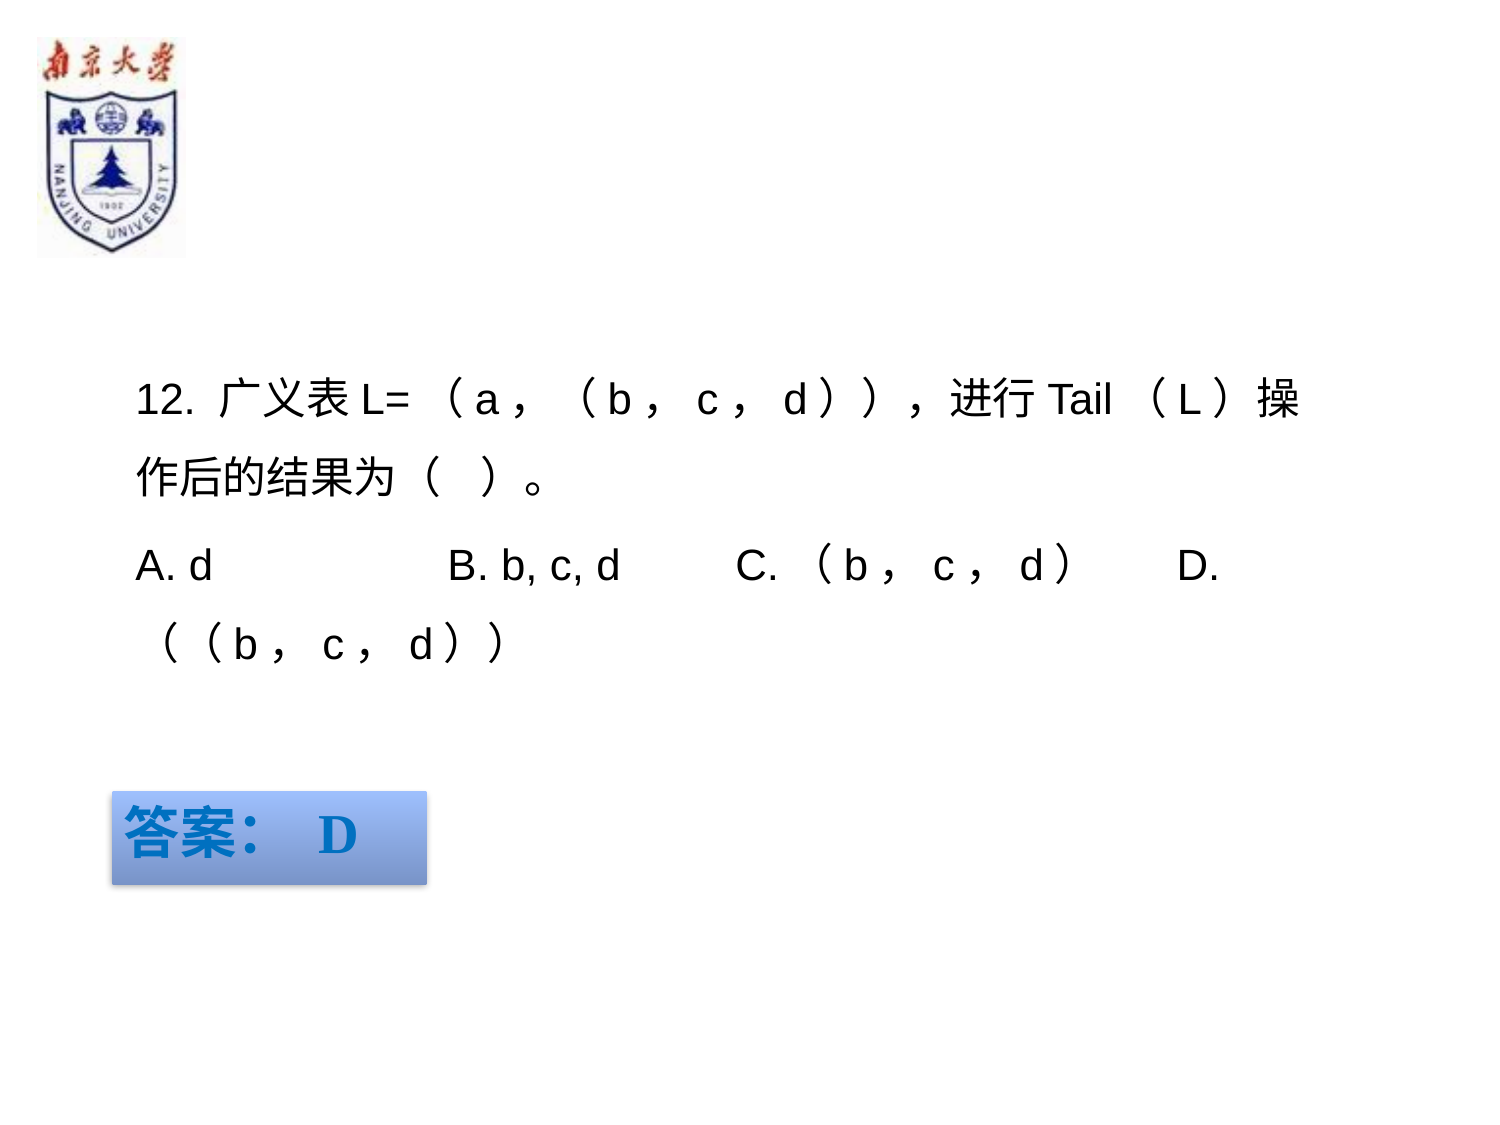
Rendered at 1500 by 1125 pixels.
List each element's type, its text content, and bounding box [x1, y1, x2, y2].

list 12. 广义表L=（a，（b，c，d）），进行Tail（L）操作后的结果为（ ）。 A. d B. b, c, d C.（b，c，d） D.（（b，c，d）） [124, 338, 1350, 764]
picture [37, 37, 186, 258]
text_box 答案： D [112, 791, 427, 885]
